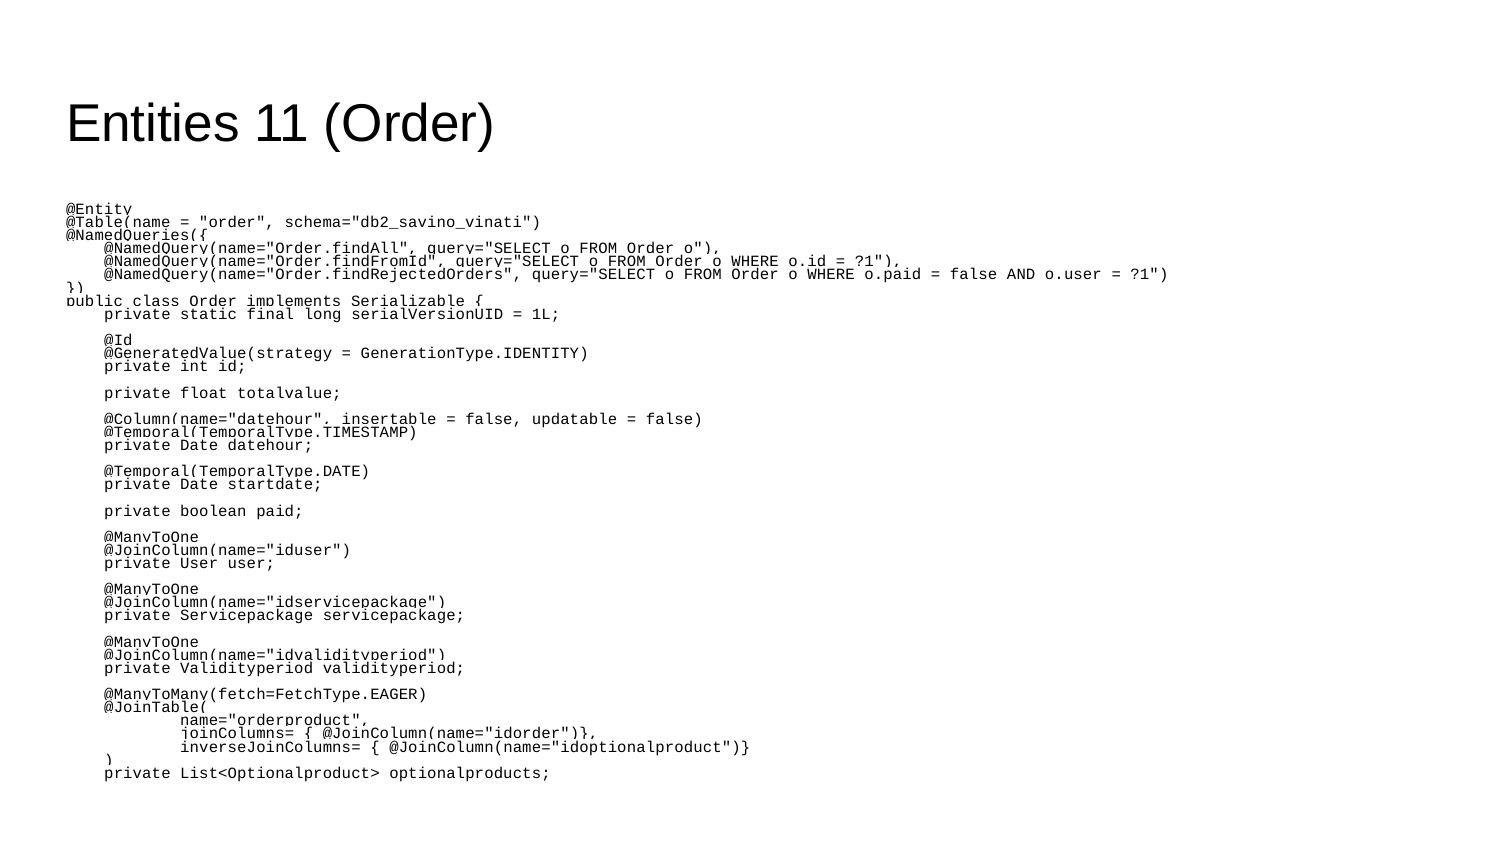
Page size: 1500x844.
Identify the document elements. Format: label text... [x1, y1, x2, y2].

list @Entity @Table(name = "order", schema="db2_savino_vinati") @NamedQueries({ @NamedQuery(name="Order.findAll", query="SELECT o FROM Order o"), @NamedQuery(name="Order.findFromId", query="SELECT o FROM Order o WHERE o.id = ?1"), @NamedQuery(name="Order.findRejectedOrders", query="SELECT o FROM Order o WHERE o.paid = false AND o.user = ?1") }) public class Order implements Serializable { private static final long serialVersionUID = 1L; @Id @GeneratedValue(strategy = GenerationType.IDENTITY) private int id; private float totalvalue; @Column(name="datehour", insertable = false, updatable = false) @Temporal(TemporalType.TIMESTAMP) private Date datehour; @Temporal(TemporalType.DATE) private Date startdate; private boolean paid; @ManyToOne @JoinColumn(name="iduser") private User user; @ManyToOne @JoinColumn(name="idservicepackage") private Servicepackage servicepackage; @ManyToOne @JoinColumn(name="idvalidityperiod") private Validityperiod validityperiod; @ManyToMany(fetch=FetchType.EAGER) @JoinTable( name="orderproduct", joinColumns= { @JoinColumn(name="idorder")}, inverseJoinColumns= { @JoinColumn(name="idoptionalproduct")} ) private List<Optionalproduct> optionalproducts; [51, 189, 1449, 831]
title Entities 11 (Order) [51, 72, 1449, 167]
